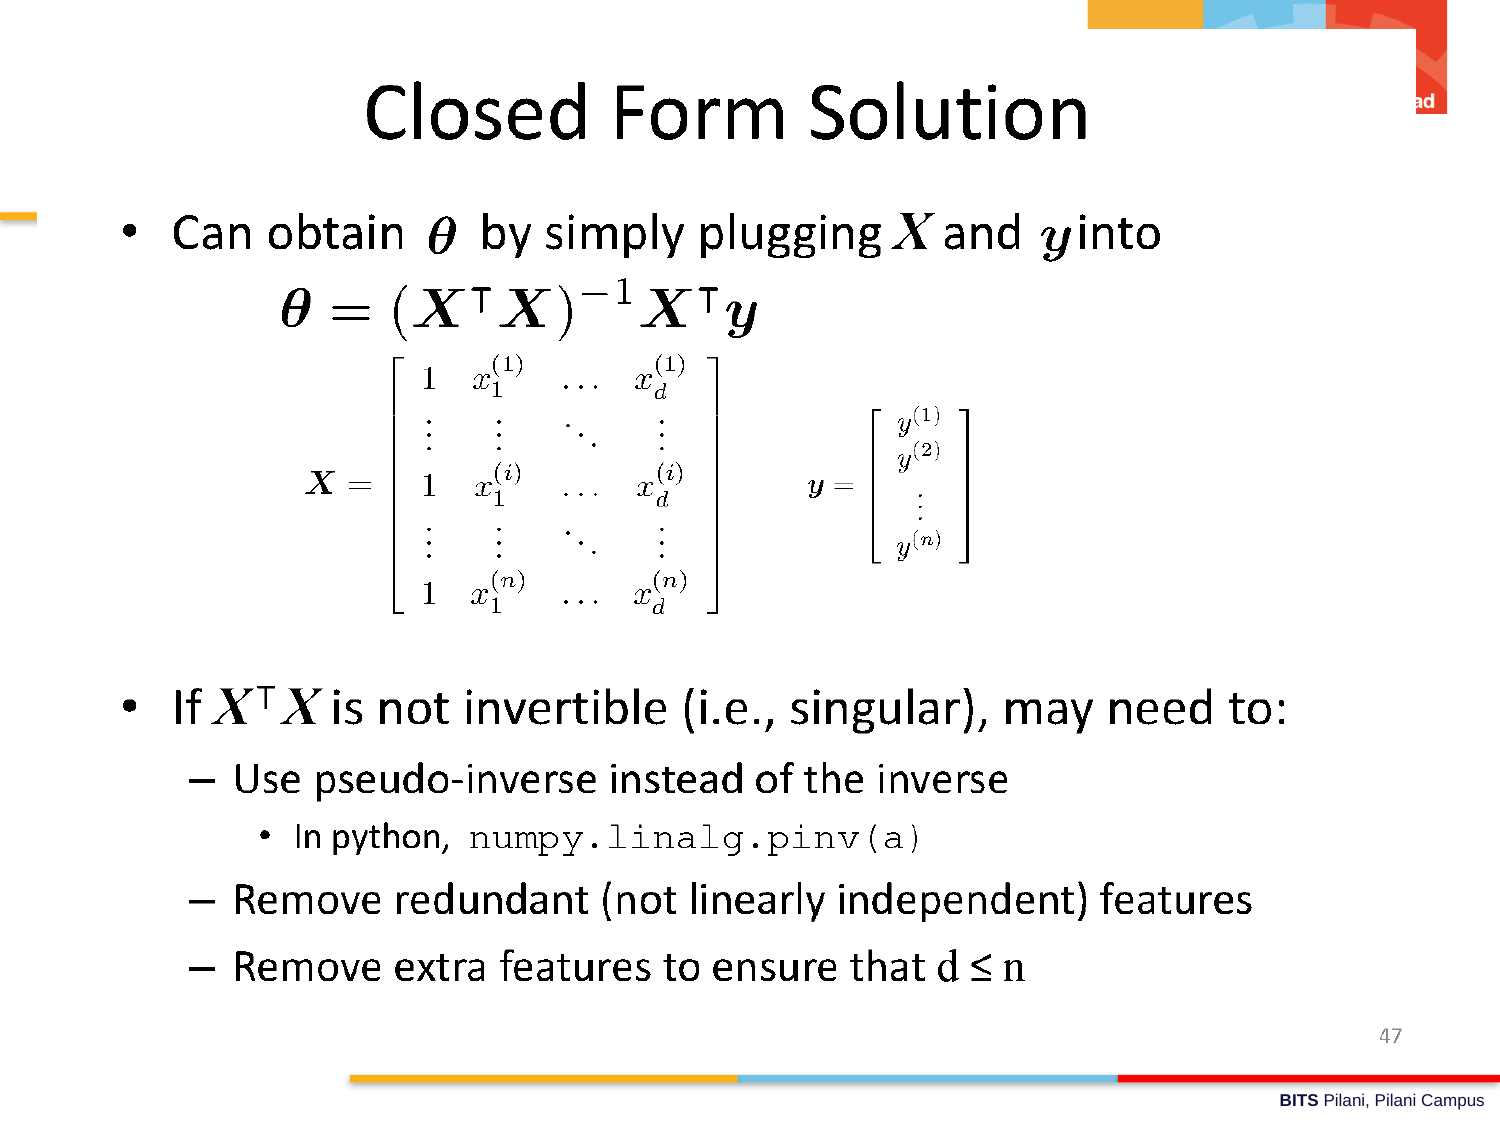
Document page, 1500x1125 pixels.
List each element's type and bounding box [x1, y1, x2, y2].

picture [37, 0, 1448, 1063]
